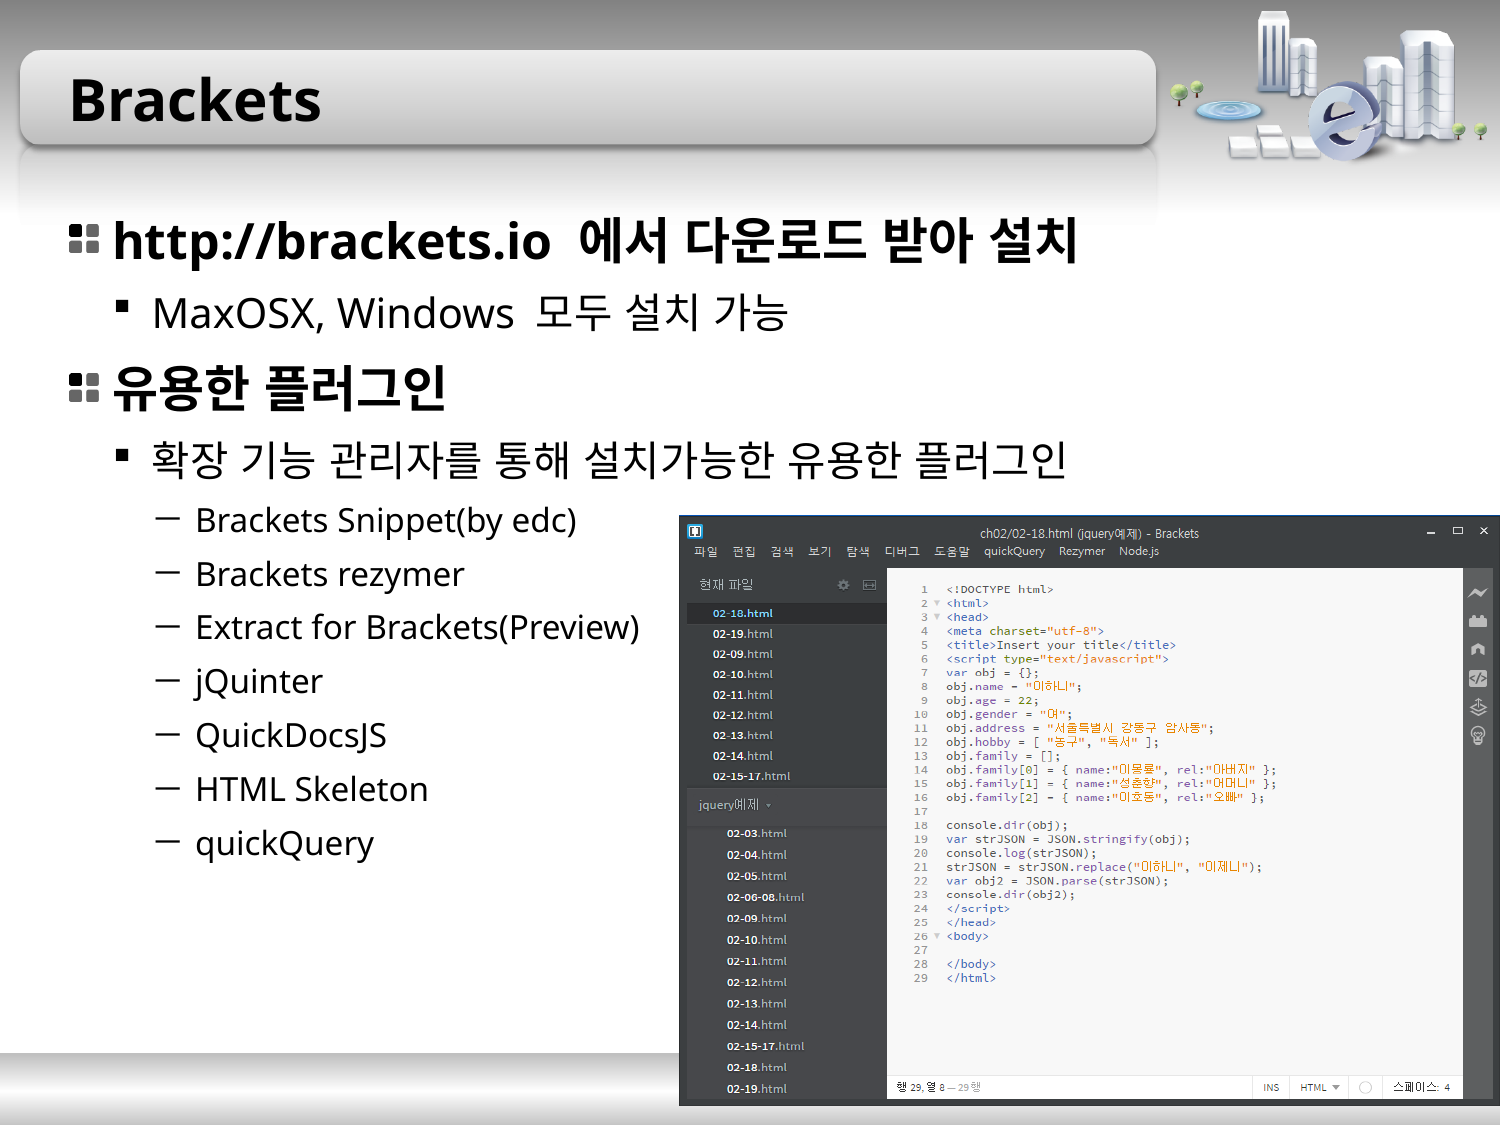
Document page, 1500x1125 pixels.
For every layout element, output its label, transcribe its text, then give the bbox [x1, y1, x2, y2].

picture [69, 224, 99, 253]
picture [9, 46, 1166, 243]
picture [1170, 11, 1487, 177]
list http://brackets.io 에서 다운로드 받아 설치 MaxOSX, Windows 모두 설치 가능 유용한 플러그인 확장 기능 관리자를 통해 설치가능한 유용한 플러그인 Brackets Snippet(by edc) Brackets rezymer Extract for Brackets(Preview) jQuinter QuickDocsJS HTML Skeleton quickQuery [54, 195, 1448, 1036]
title Brackets [52, 55, 1404, 156]
picture [69, 373, 99, 402]
picture [678, 514, 1500, 1107]
